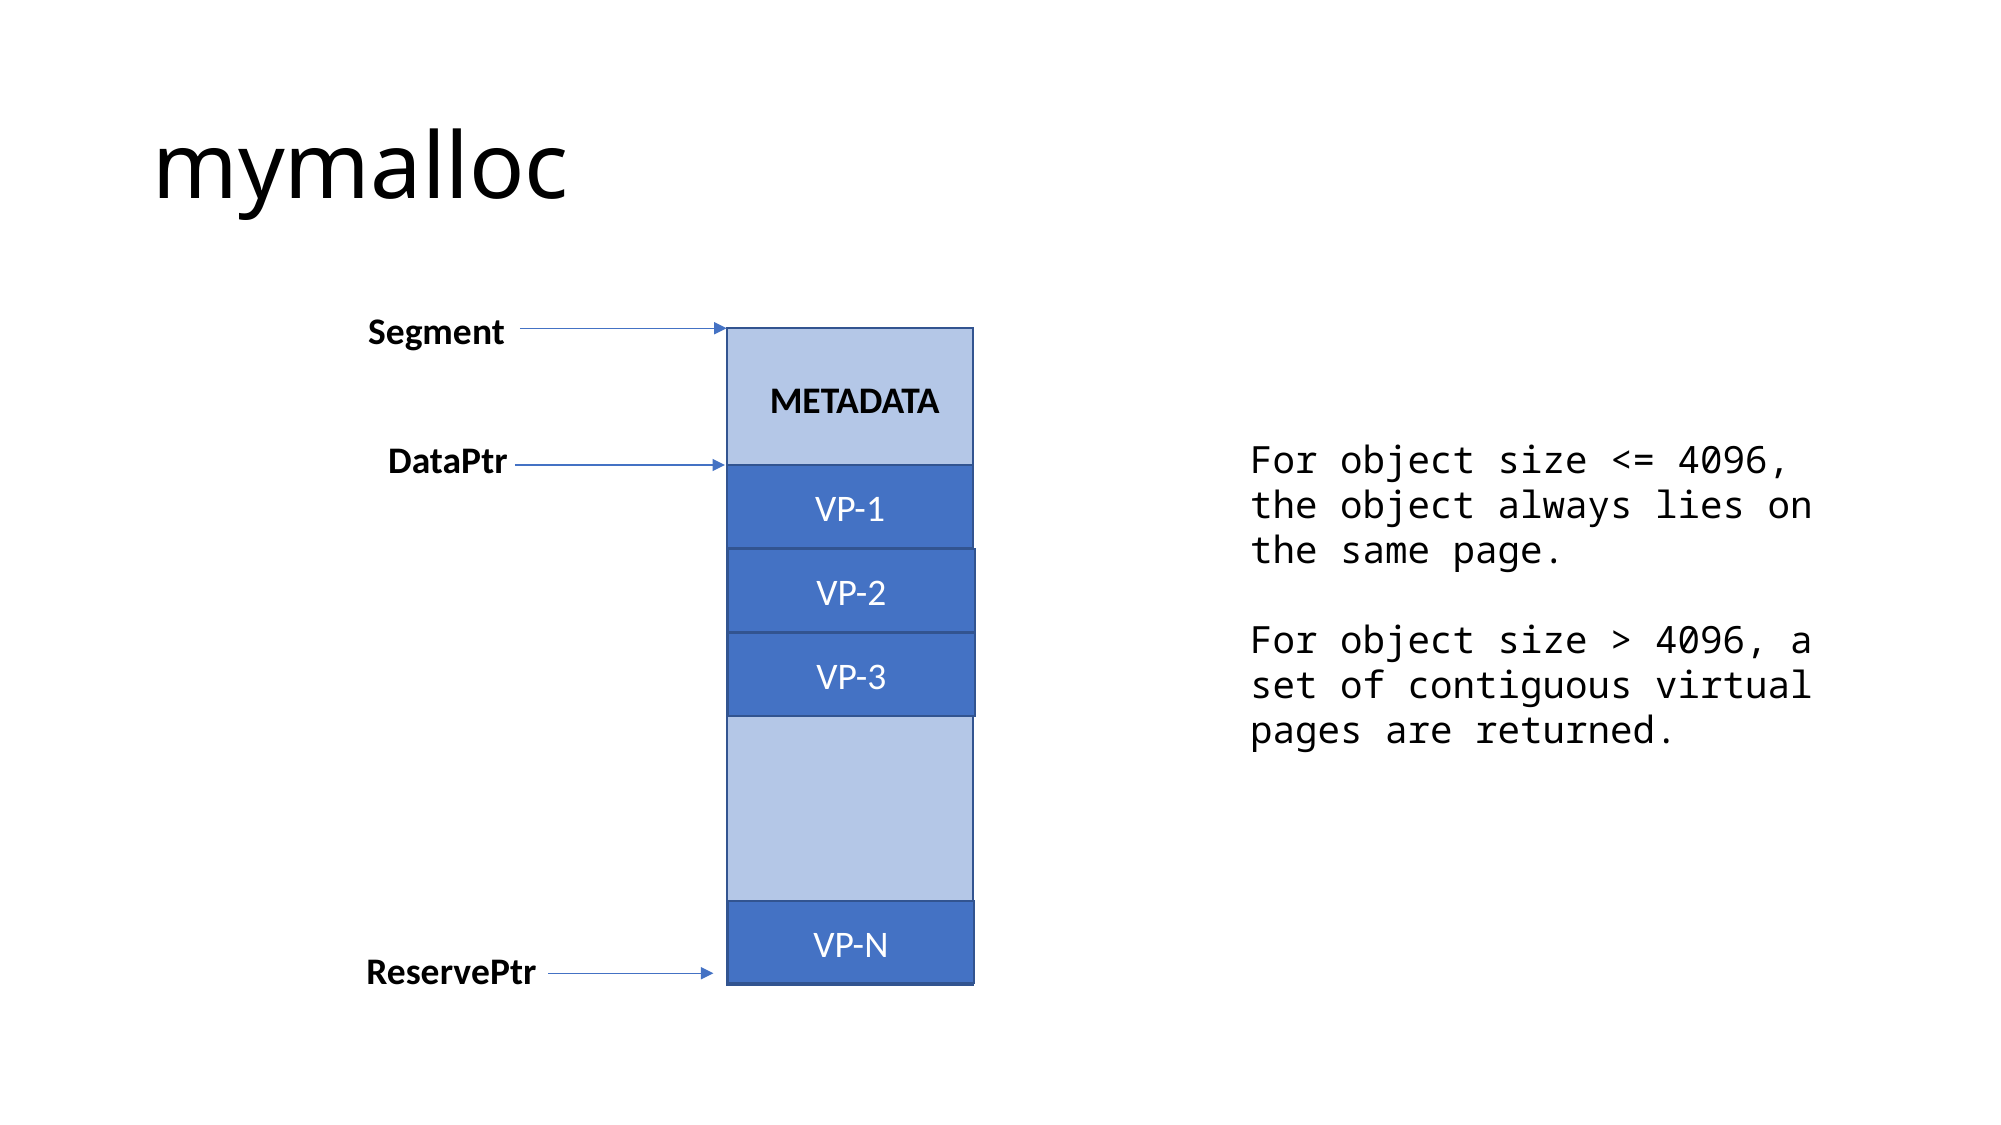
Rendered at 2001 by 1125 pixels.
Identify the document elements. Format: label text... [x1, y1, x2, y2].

text_box Segment [353, 299, 600, 360]
text_box DataPtr [373, 428, 620, 488]
text_box ReservePtr [351, 939, 599, 1000]
text_box VP-N [726, 900, 975, 984]
text_box METADATA [755, 368, 1002, 428]
text_box [726, 549, 974, 900]
title mymalloc [137, 59, 1863, 278]
text_box For object size <= 4096, the object always lies on the same page. For object size > 4096, a set of contiguous virtual pages are returned. [1235, 428, 1863, 758]
text_box [726, 327, 974, 464]
text_box VP-2 [727, 548, 976, 632]
text_box VP-3 [727, 632, 976, 717]
text_box VP-1 [726, 466, 974, 549]
